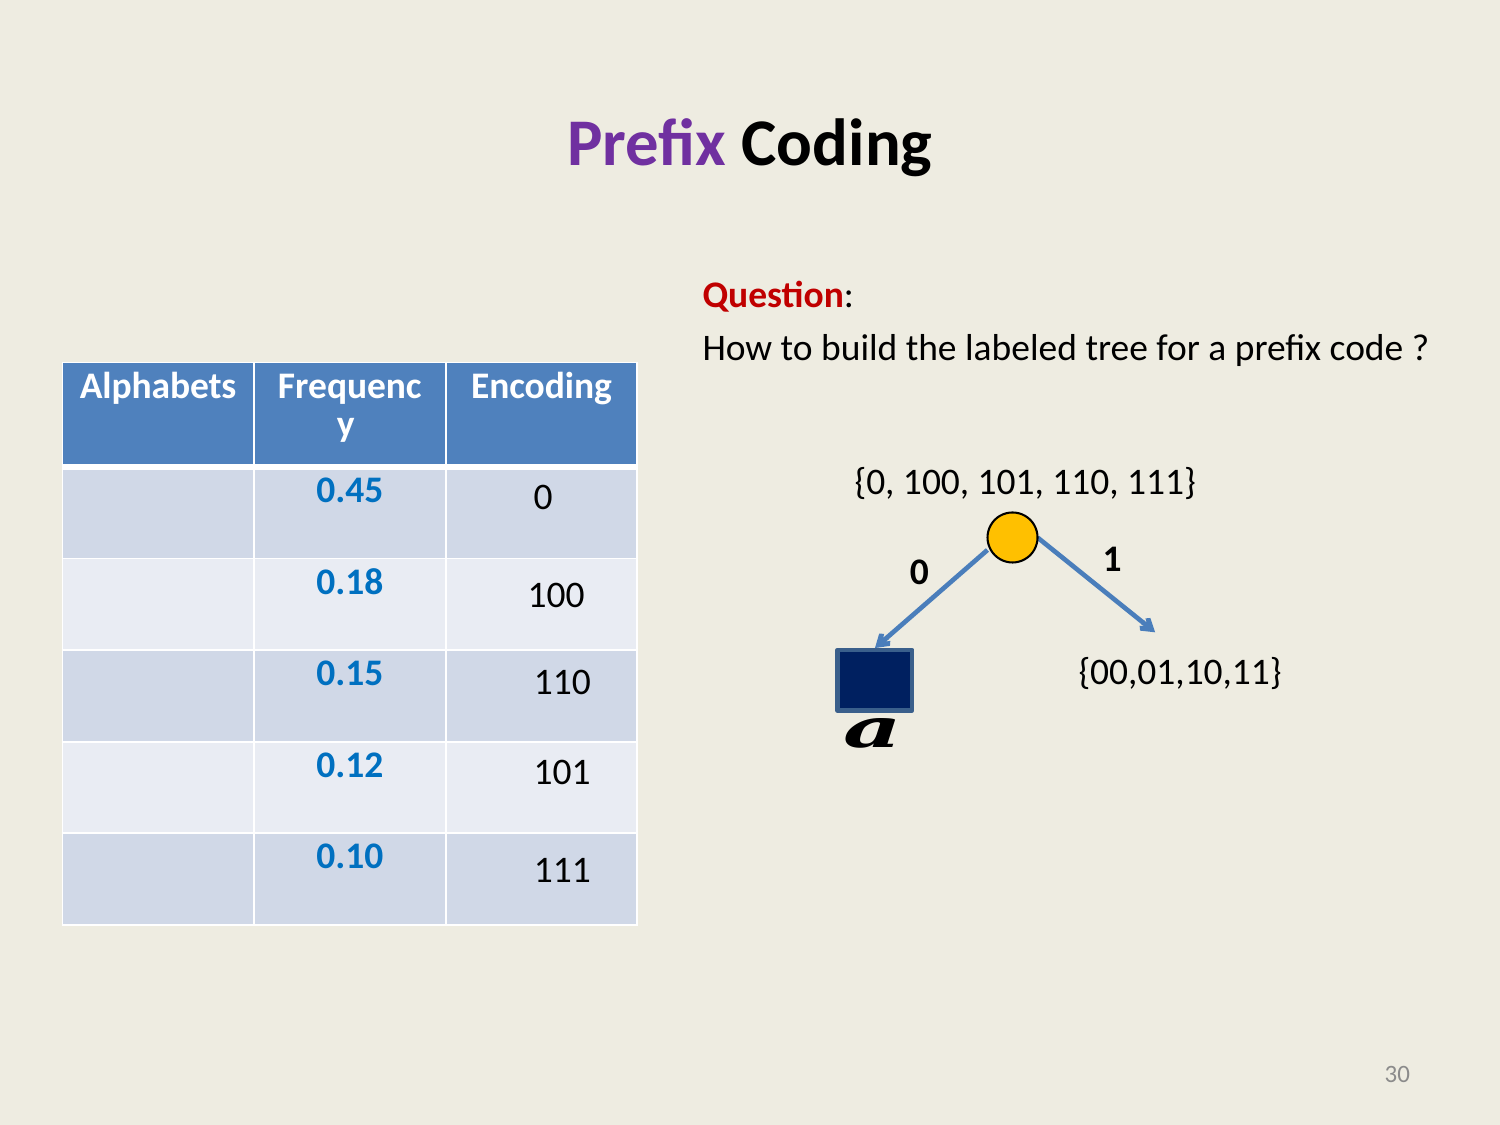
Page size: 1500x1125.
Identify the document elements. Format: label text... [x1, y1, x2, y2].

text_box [512, 464, 607, 899]
text_box {00,01,10,11} [1063, 639, 1297, 700]
list Question: How to build the labeled tree for a prefix code ? [687, 262, 1488, 1005]
title Prefix Coding [75, 45, 1425, 233]
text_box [874, 512, 1156, 649]
text_box [835, 648, 914, 713]
slide_number 30 [1074, 1042, 1425, 1103]
text_box {0, 100, 101, 110, 111} [839, 449, 1212, 510]
